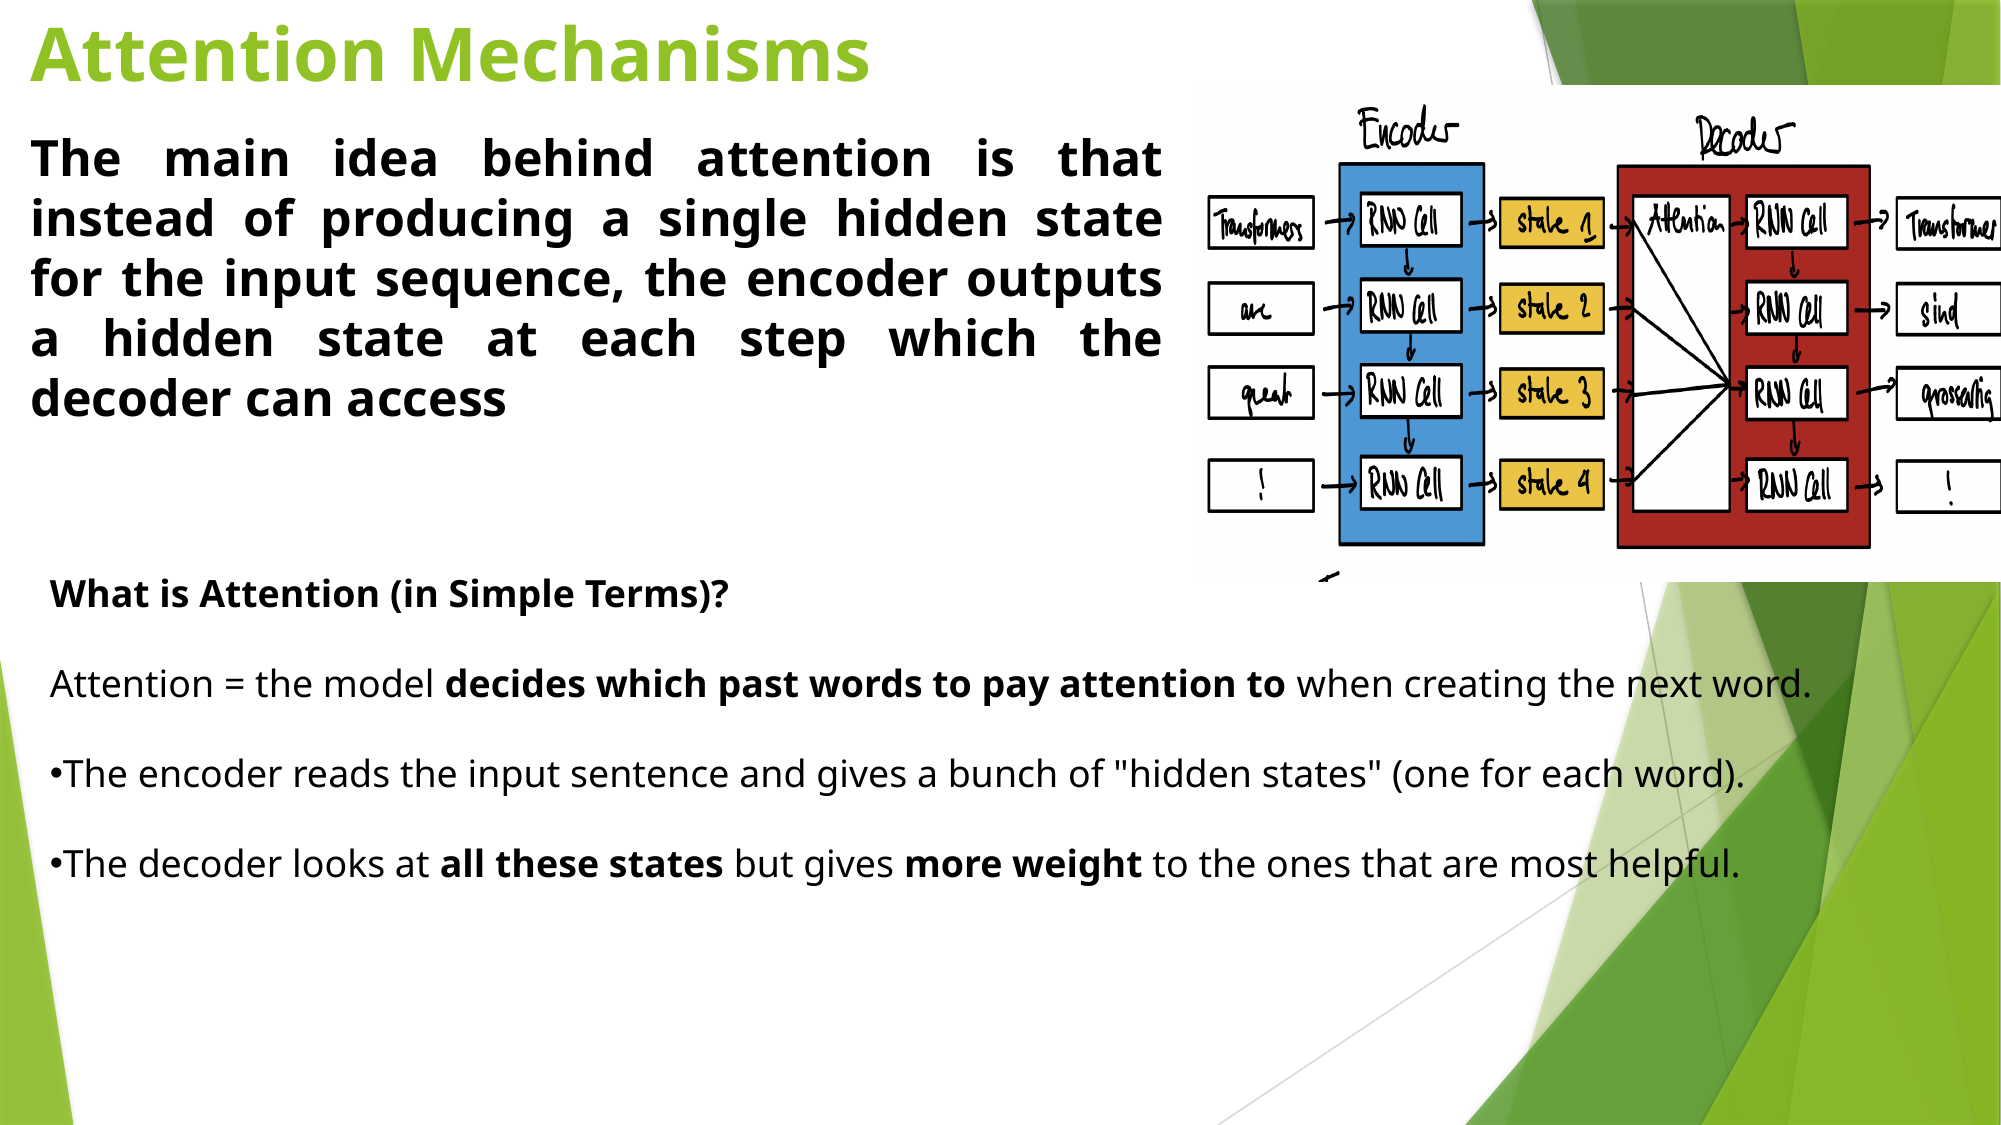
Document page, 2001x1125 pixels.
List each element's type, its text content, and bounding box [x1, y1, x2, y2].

text_box What is Attention (in Simple Terms)? Attention = the model decides which past words to pay attention to when creating the next word. The encoder reads the input sentence and gives a bunch of "hidden states" (one for each word). The decoder looks at all these states but gives more weight to the ones that are most helpful. [35, 562, 1908, 893]
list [1193, 85, 2000, 582]
title Attention Mechanisms [15, 0, 1928, 105]
text_box The main idea behind attention is that instead of producing a single hidden state for the input sequence, the encoder outputs a hidden state at each step which the decoder can access [15, 118, 1179, 434]
